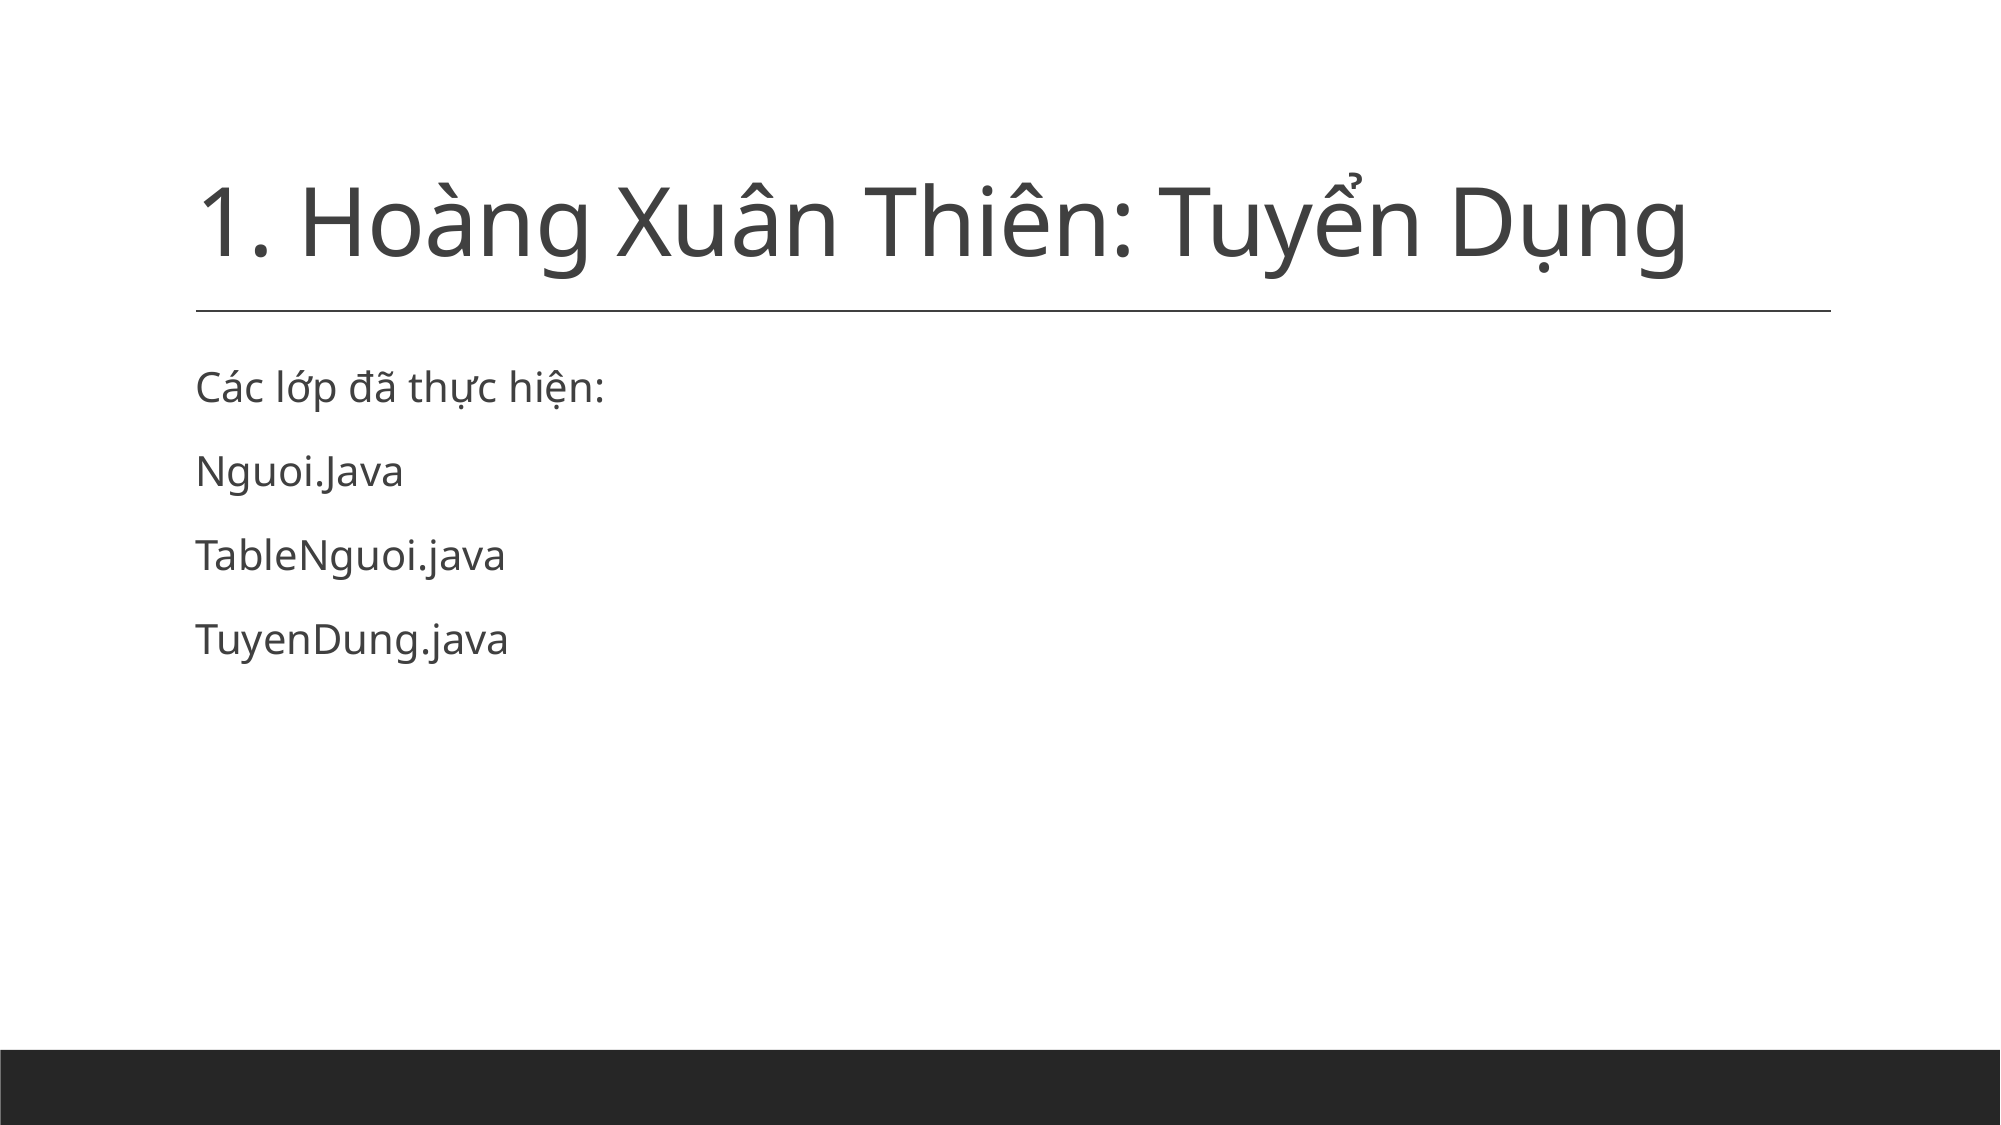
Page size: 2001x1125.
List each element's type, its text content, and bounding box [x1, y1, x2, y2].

list Các lớp đã thực hiện: Nguoi.Java TableNguoi.java TuyenDung.java [180, 347, 942, 963]
title 1. Hoàng Xuân Thiên: Tuyển Dụng [180, 47, 1830, 285]
